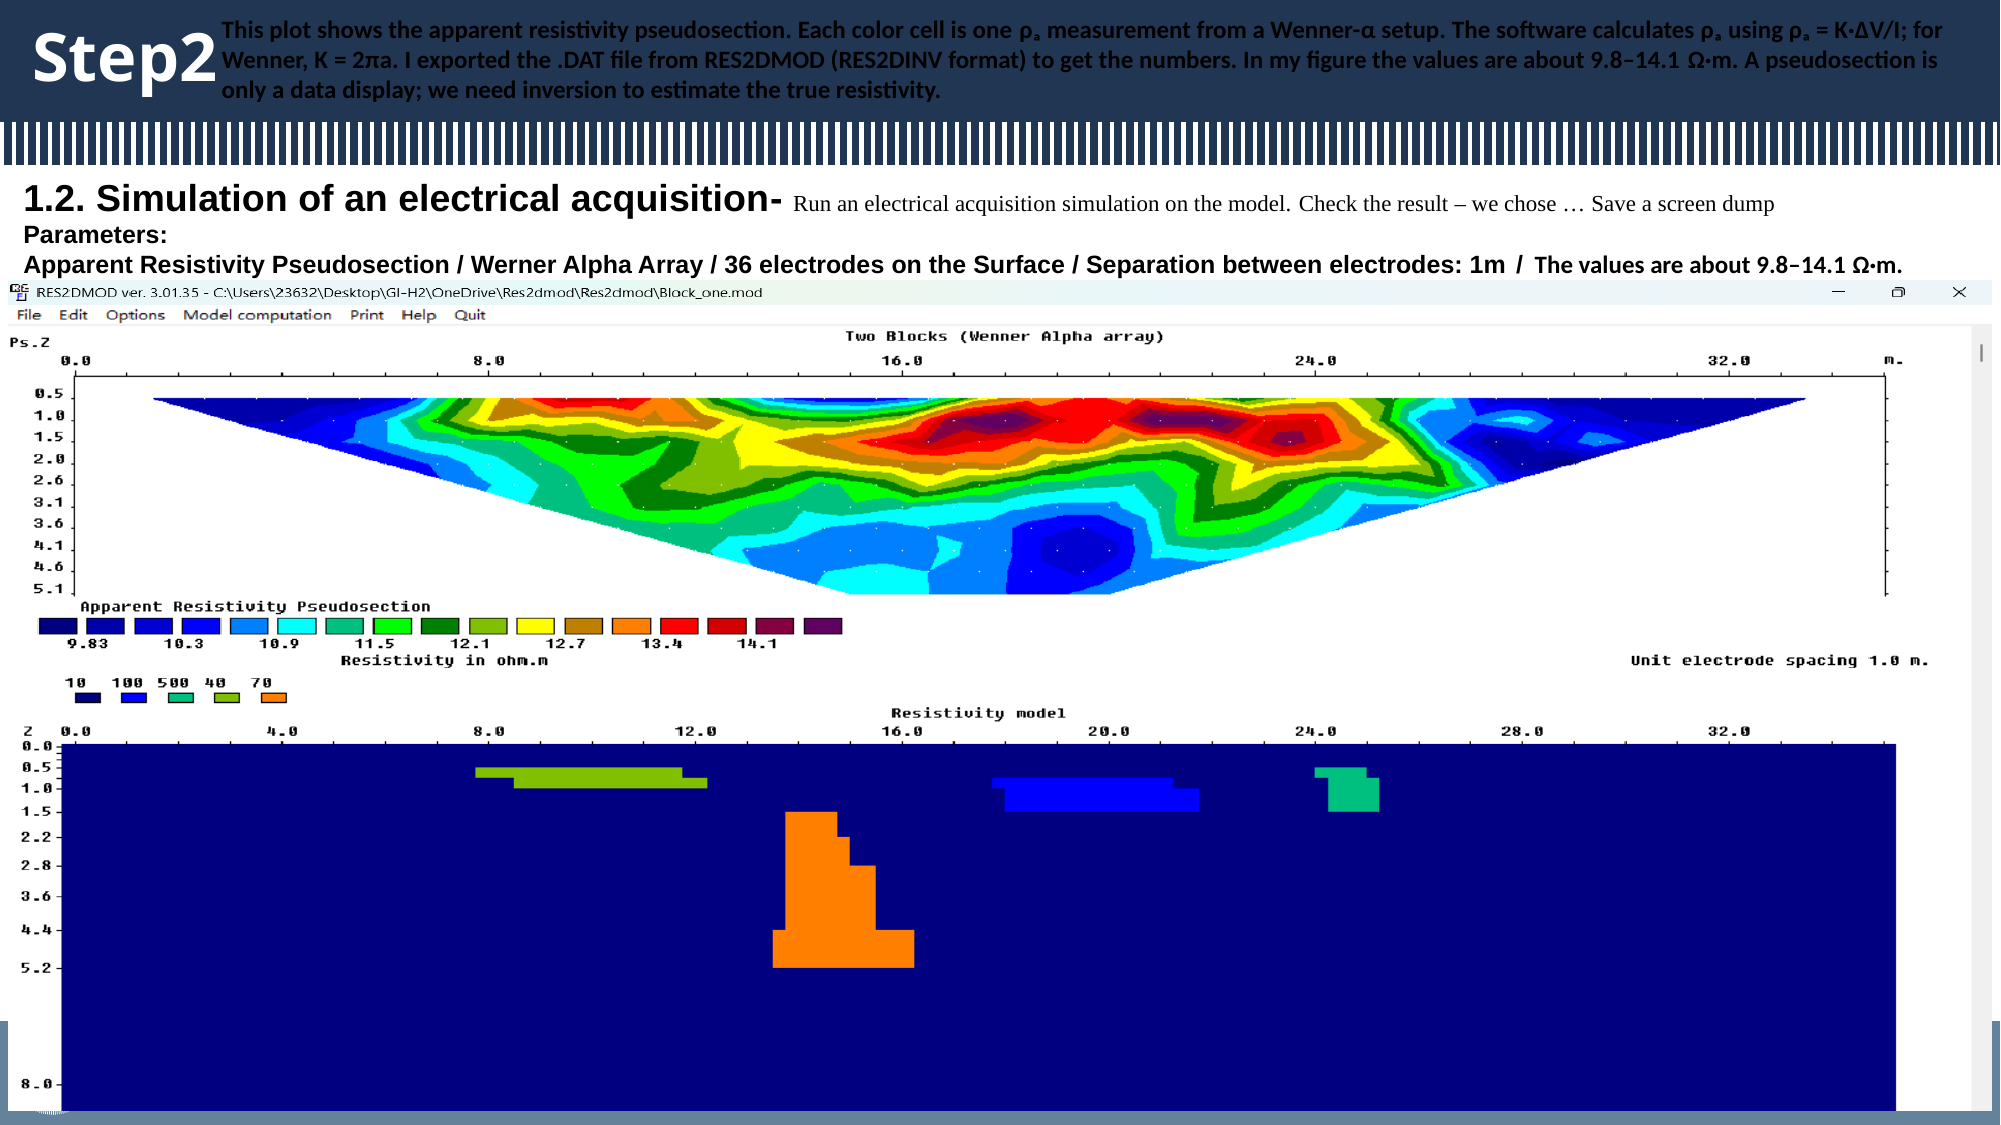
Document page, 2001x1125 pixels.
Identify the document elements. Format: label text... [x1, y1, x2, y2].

text_box 1.2. Simulation of an electrical acquisition- Run an electrical acquisition simulation on the model. Check the result – we chose … Save a screen dump Parameters: Apparent Resistivity Pseudosection / Werner Alpha Array / 36 electrodes on the Surface / Separation between electrodes: 1m / The values are about 9.8–14.1 Ω·m. [8, 166, 2000, 377]
title Step2 [17, 14, 206, 104]
picture [8, 280, 1992, 1111]
text_box This plot shows the apparent resistivity pseudosection. Each color cell is one ρₐ measurement from a Wenner-α setup. The software calculates ρₐ using ρₐ = K·ΔV/I; for Wenner, K = 2πa. I exported the .DAT file from RES2DMOD (RES2DINV format) to get the numbers. In my figure the values are about 9.8–14.1 Ω·m. A pseudosection is only a data display; we need inversion to estimate the true resistivity. [206, 6, 1966, 111]
